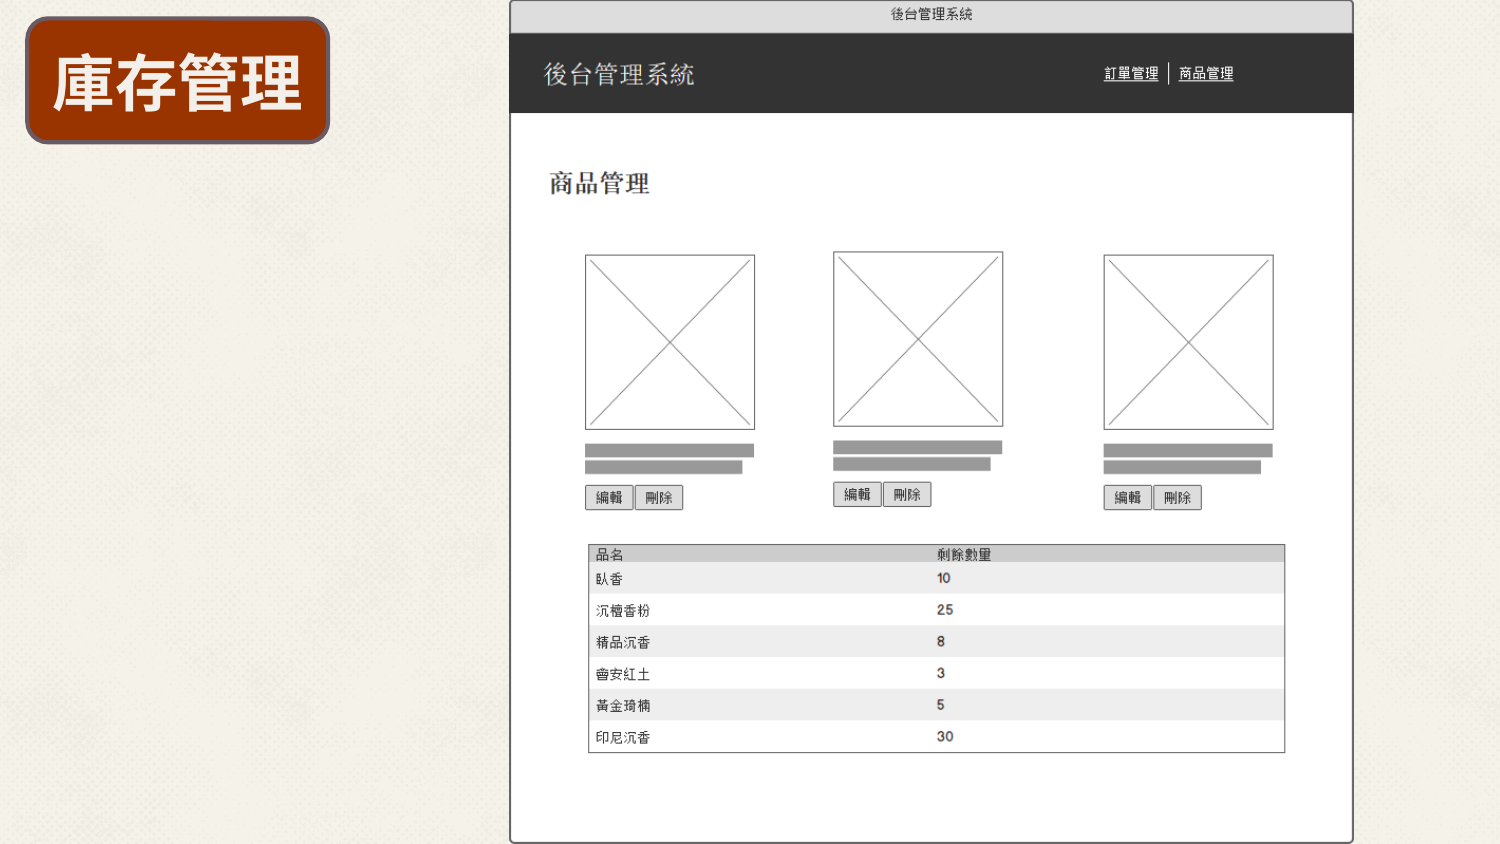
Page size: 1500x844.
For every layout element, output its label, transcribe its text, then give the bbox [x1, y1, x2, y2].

picture [0, 0, 1500, 844]
text_box 庫存管理 [27, 20, 328, 143]
text_box [35, 16, 320, 20]
